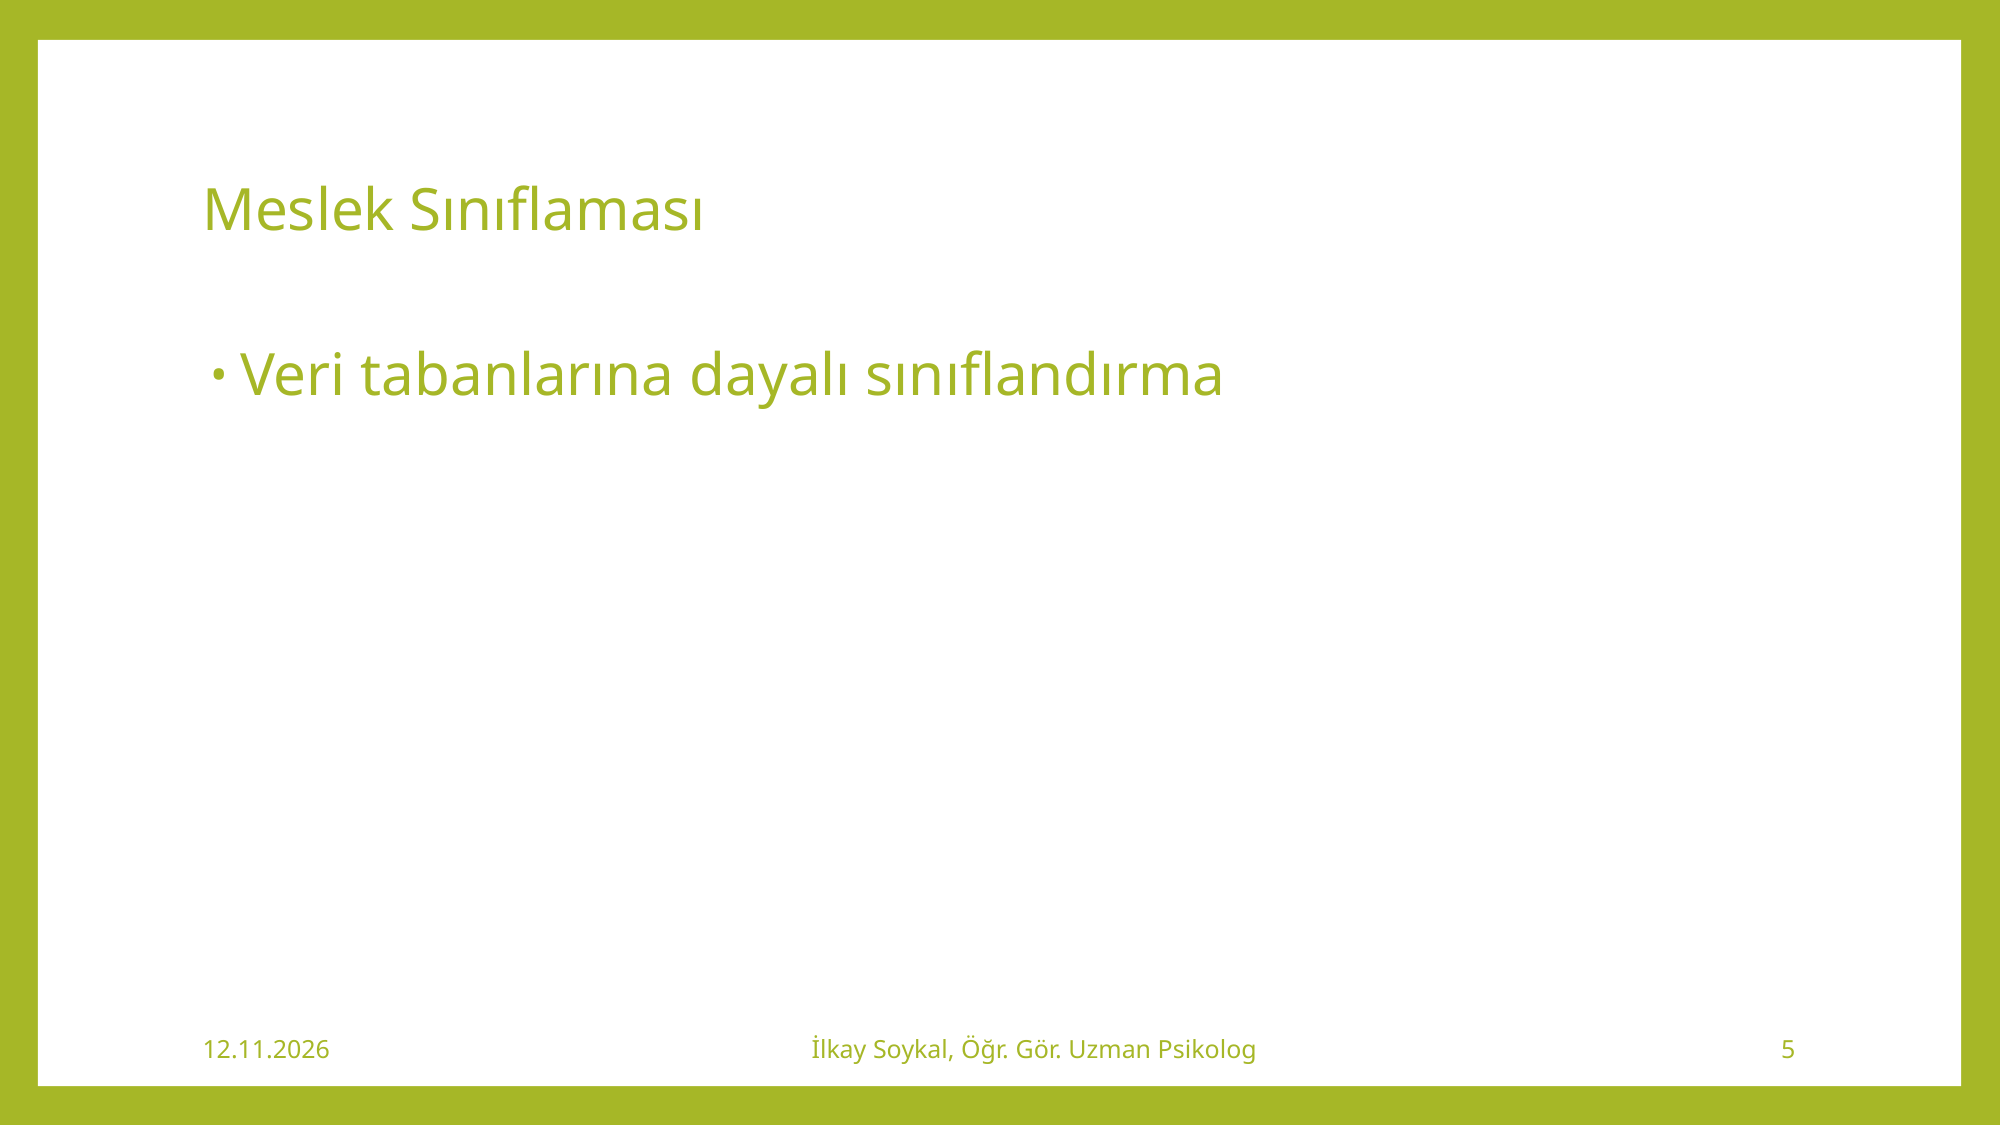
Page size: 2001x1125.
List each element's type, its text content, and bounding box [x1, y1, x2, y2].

slide_number 5 [1530, 1020, 1811, 1081]
title Meslek Sınıflaması [187, 99, 1808, 323]
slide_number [187, 1020, 570, 1081]
list Veri tabanlarına dayalı sınıflandırma [187, 337, 1808, 1000]
footer İlkay Soykal, Öğr. Gör. Uzman Psikolog [647, 1020, 1422, 1081]
